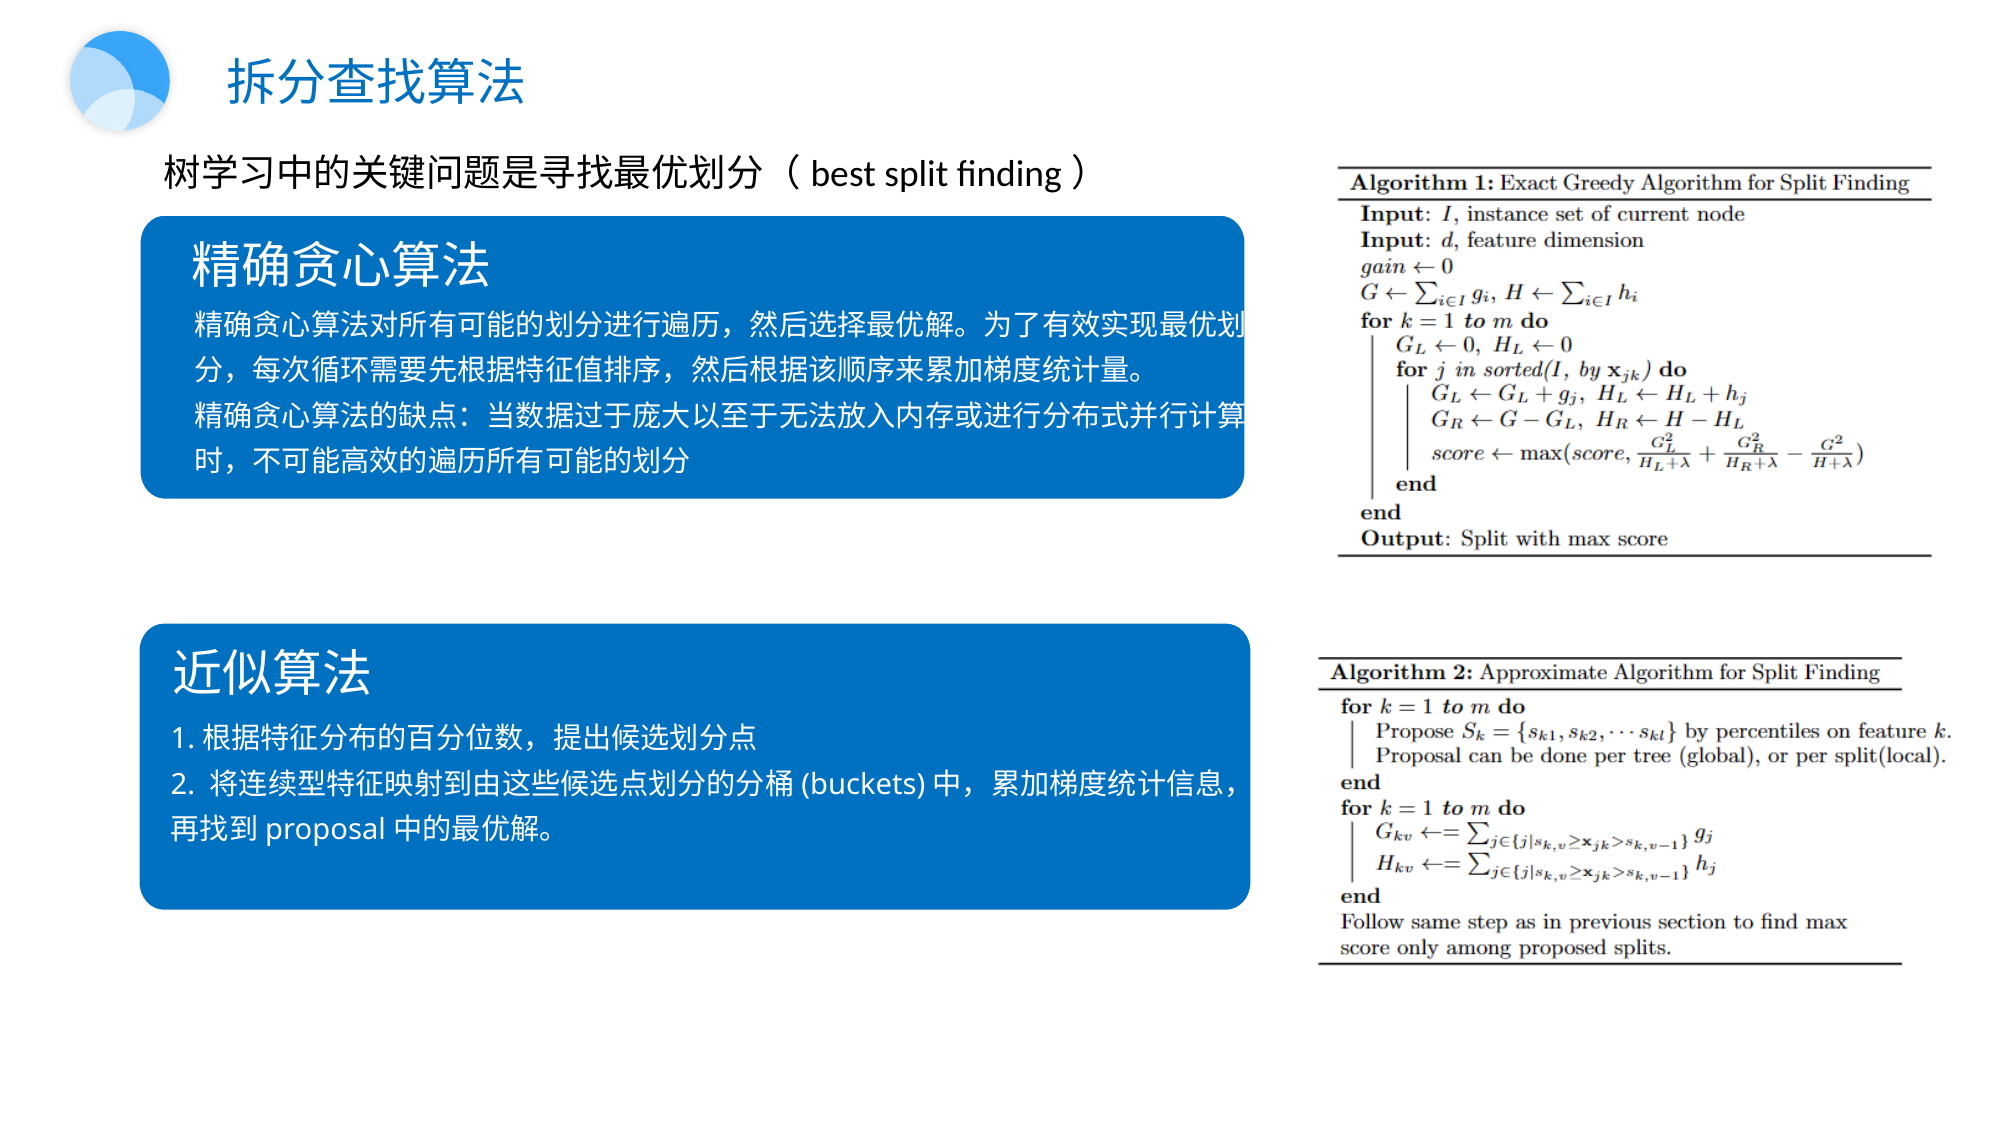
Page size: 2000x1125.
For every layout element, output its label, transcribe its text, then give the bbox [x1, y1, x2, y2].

text_box 精确贪心算法对所有可能的划分进行遍历，然后选择最优解。为了有效实现最优划分，每次循环需要先根据特征值排序，然后根据该顺序来累加梯度统计量。 精确贪心算法的缺点：当数据过于庞大以至于无法放入内存或进行分布式并行计算时，不可能高效的遍历所有可能的划分 [194, 295, 1271, 523]
text_box 1.根据特征分布的百分位数，提出候选划分点 2. 将连续型特征映射到由这些候选点划分的分桶(buckets)中，累加梯度统计信息，再找到proposal中的最优解。 [170, 709, 1247, 846]
text_box 精确贪心算法对所有可能的划分进行遍历，然后选择最优解。为了有效实现最优划分，每次循环需要先根据特征值排序，然后根据该顺序来累加梯度统计量。 [123, 826, 1200, 918]
picture [1306, 644, 1957, 969]
text_box [136, 211, 1249, 503]
text_box 树学习中的关键问题是寻找最优划分（best split finding） [149, 142, 1358, 215]
text_box 近似算法 [157, 633, 560, 709]
text_box [135, 619, 1255, 914]
picture [1330, 160, 1949, 568]
text_box 精确贪心算法 [177, 225, 579, 301]
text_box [69, 30, 621, 131]
